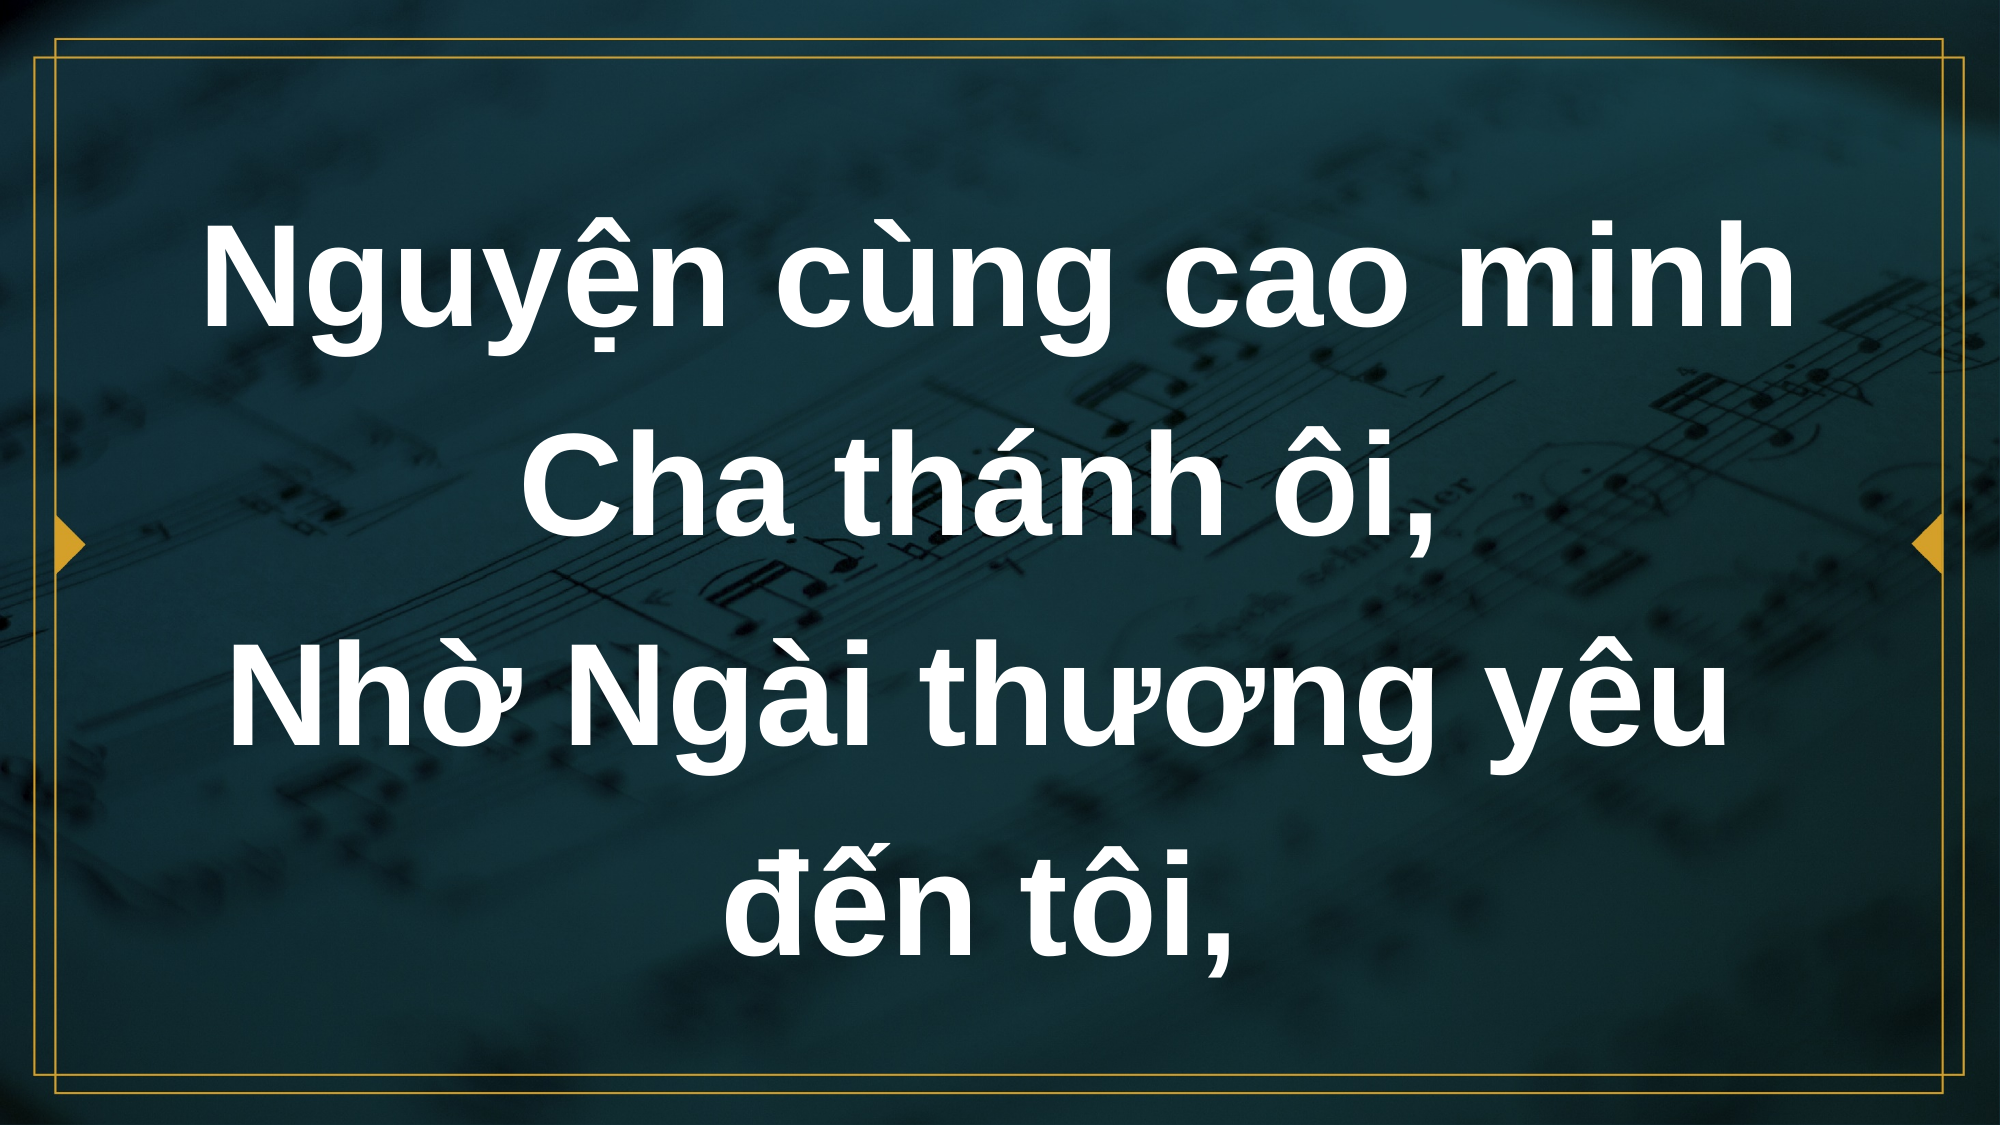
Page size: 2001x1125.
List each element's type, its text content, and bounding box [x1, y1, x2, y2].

title Nguyện cùng cao minh Cha thánh ôi, Nhờ Ngài thương yêu đến tôi, [55, 53, 1945, 1077]
picture [0, 0, 2000, 1125]
